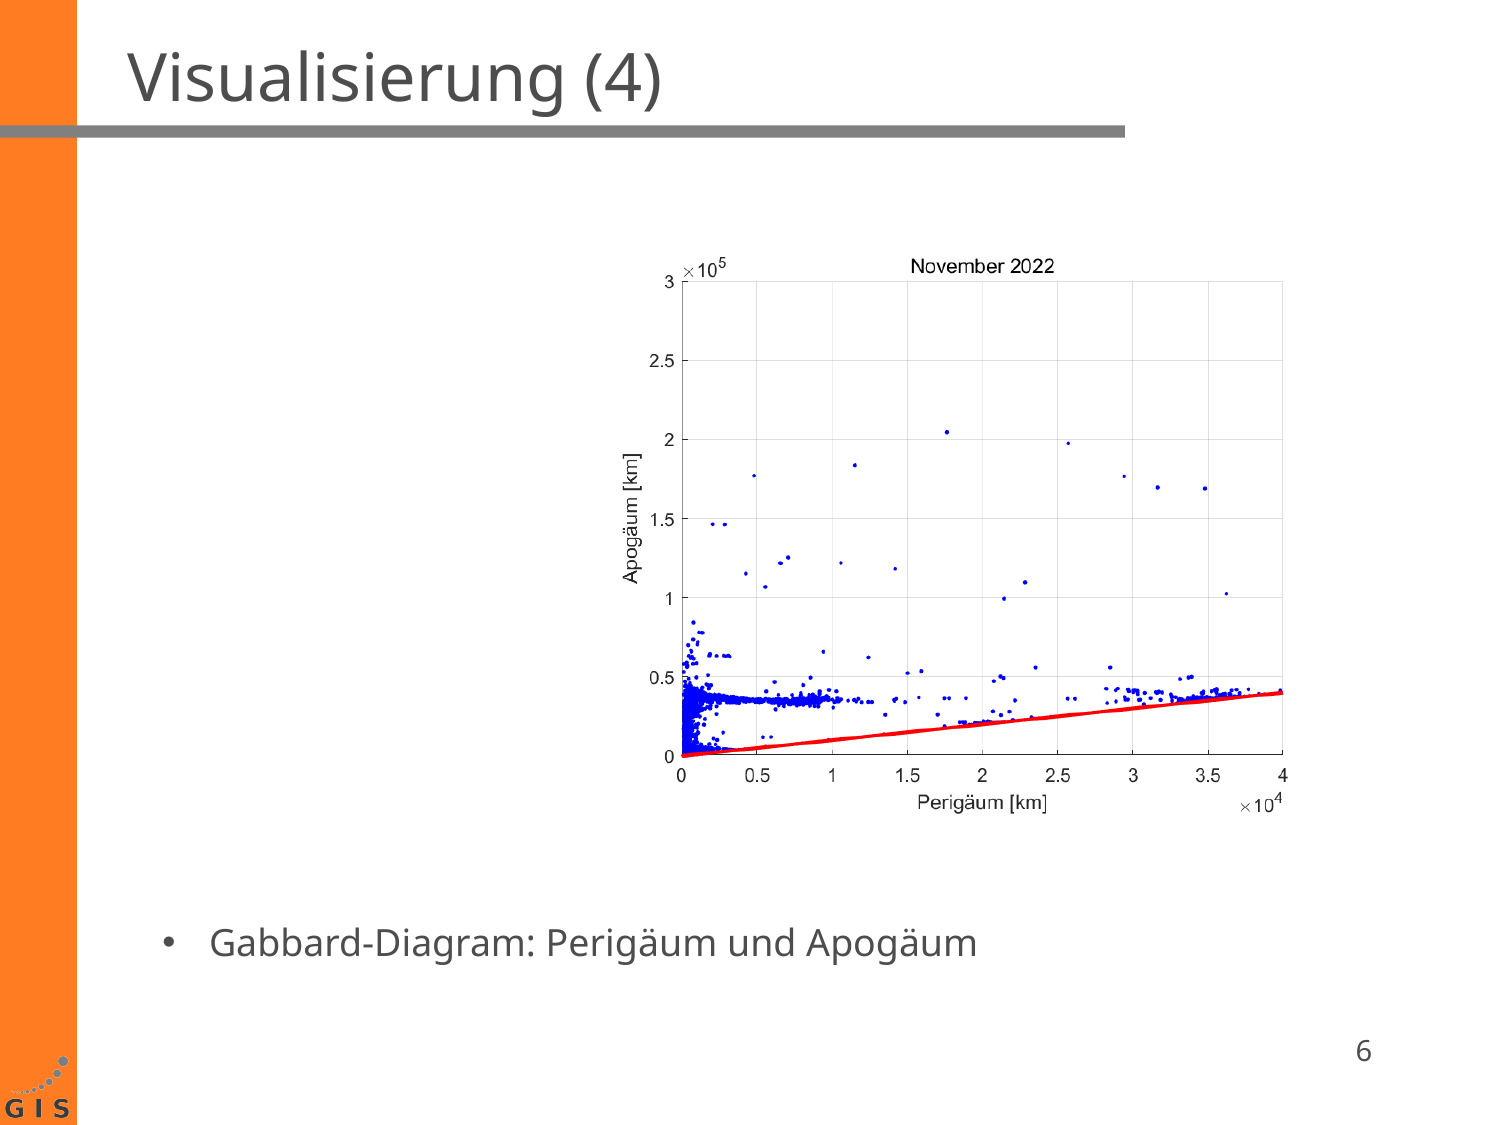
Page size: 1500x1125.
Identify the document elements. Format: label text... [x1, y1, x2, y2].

picture [5, 1056, 69, 1118]
text_box Gabbard-Diagram: Perigäum und Apogäum [147, 911, 1105, 971]
title Visualisierung (4) [112, 37, 1388, 113]
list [619, 255, 1289, 815]
slide_number 6 [1074, 1024, 1388, 1101]
